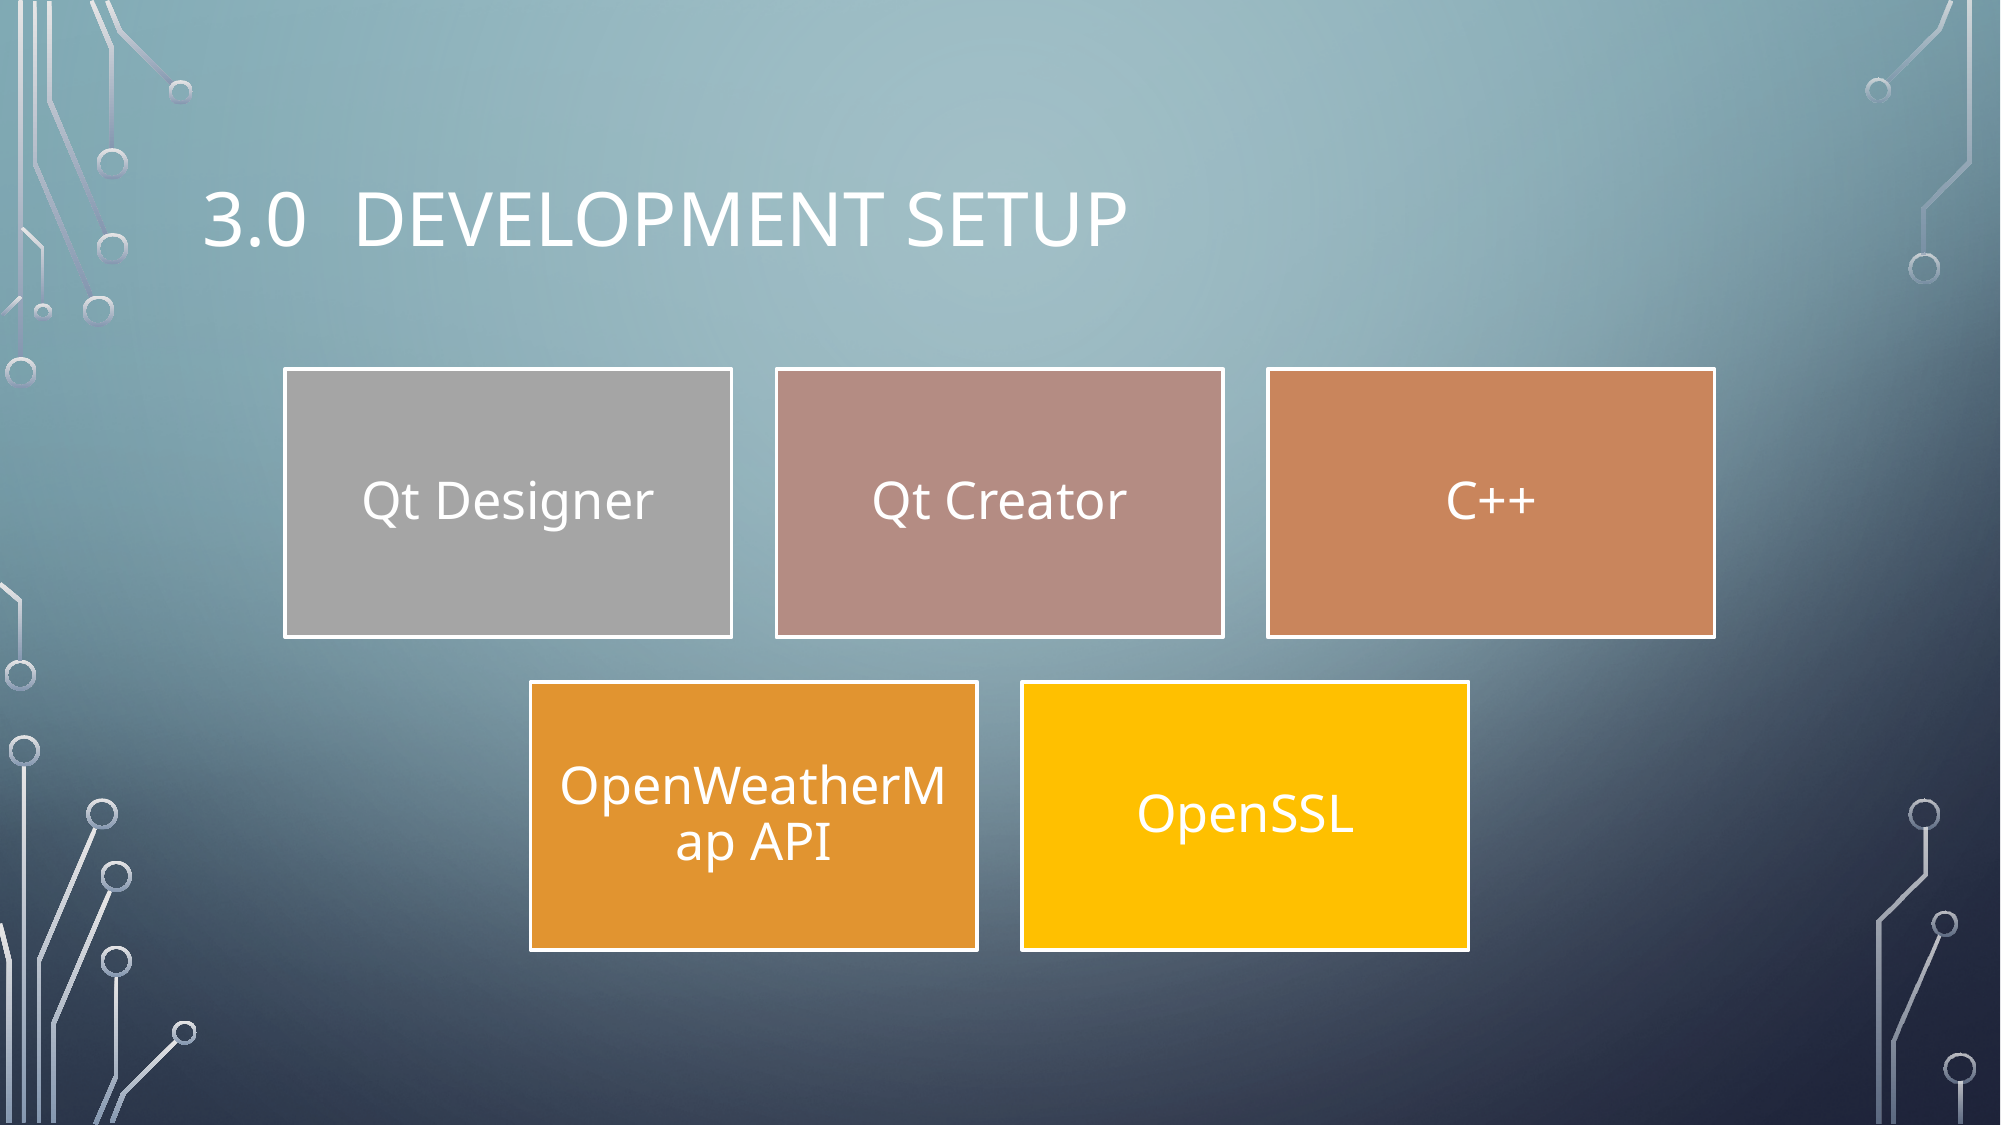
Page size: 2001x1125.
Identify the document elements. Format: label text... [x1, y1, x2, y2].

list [186, 368, 1813, 951]
title 3.0 Development Setup [187, 101, 1813, 344]
